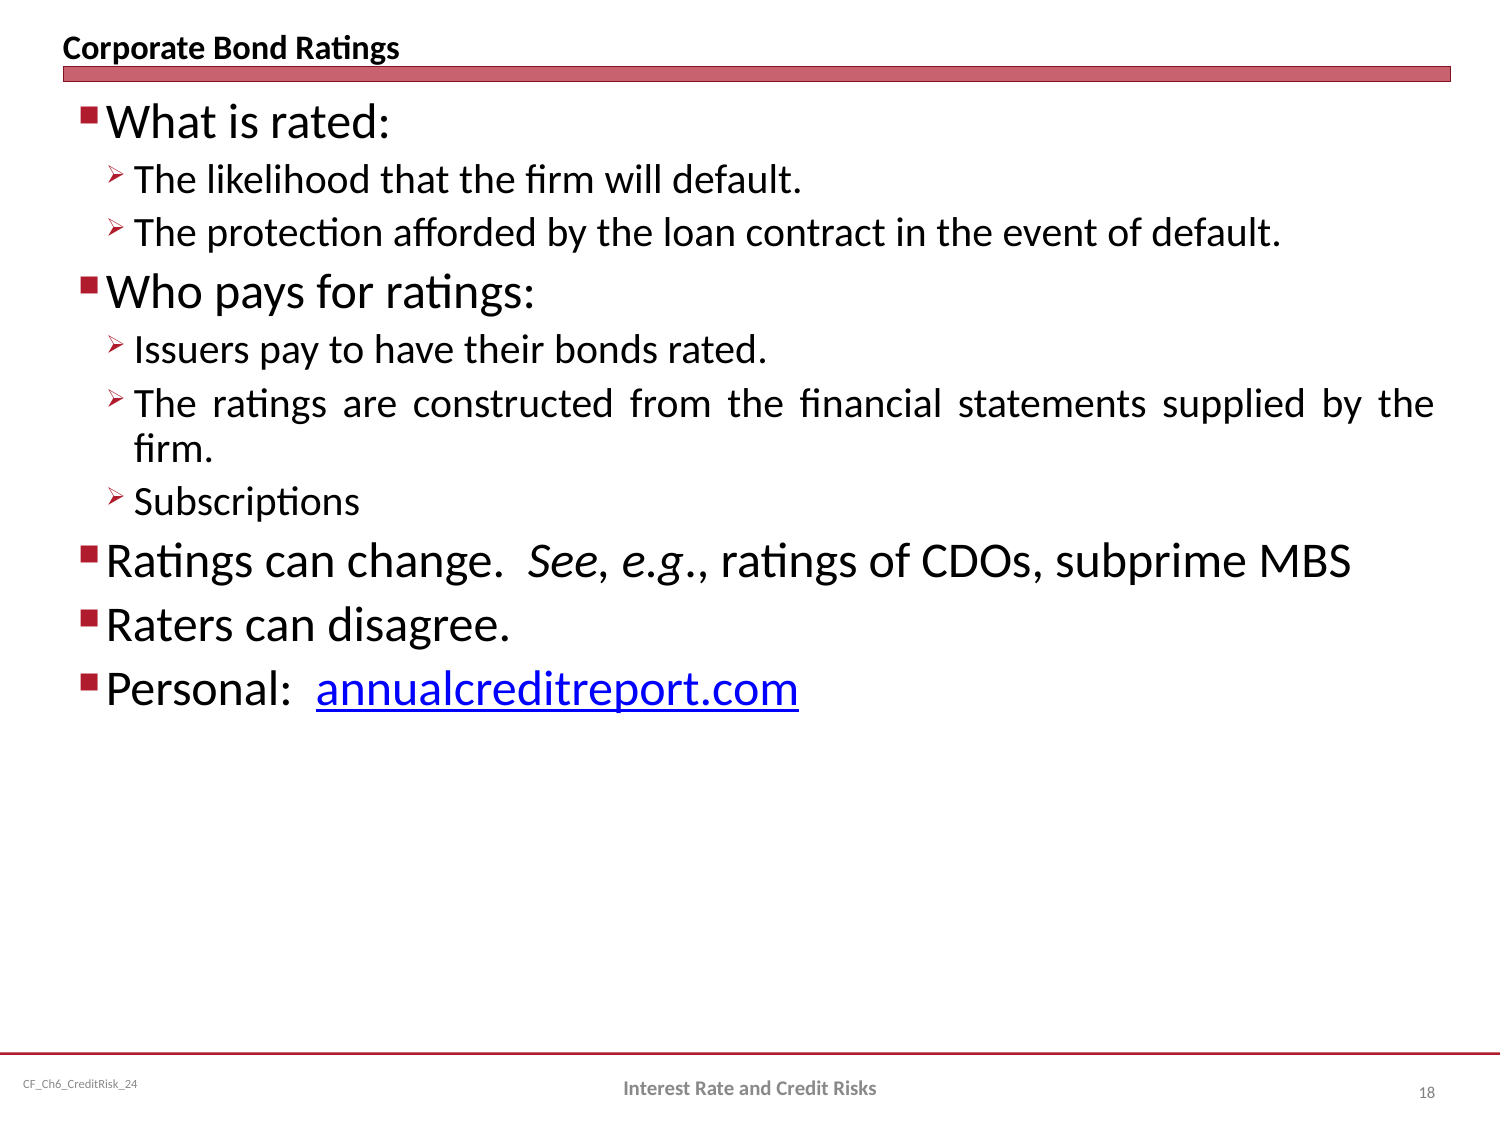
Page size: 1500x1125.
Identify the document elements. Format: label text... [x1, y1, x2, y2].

footer Interest Rate and Credit Risks [512, 1056, 988, 1117]
list What is rated: The likelihood that the firm will default. The protection afforded by the loan contract in the event of default. Who pays for ratings: Issuers pay to have their bonds rated. The ratings are constructed from the financial statements supplied by the firm. Subscriptions Ratings can change. See, e.g., ratings of CDOs, subprime MBS Raters can disagree. Personal: annualcreditreport.com [63, 87, 1451, 1041]
title Corporate Bond Ratings [62, 6, 1451, 67]
slide_number 18 [1375, 1061, 1451, 1122]
